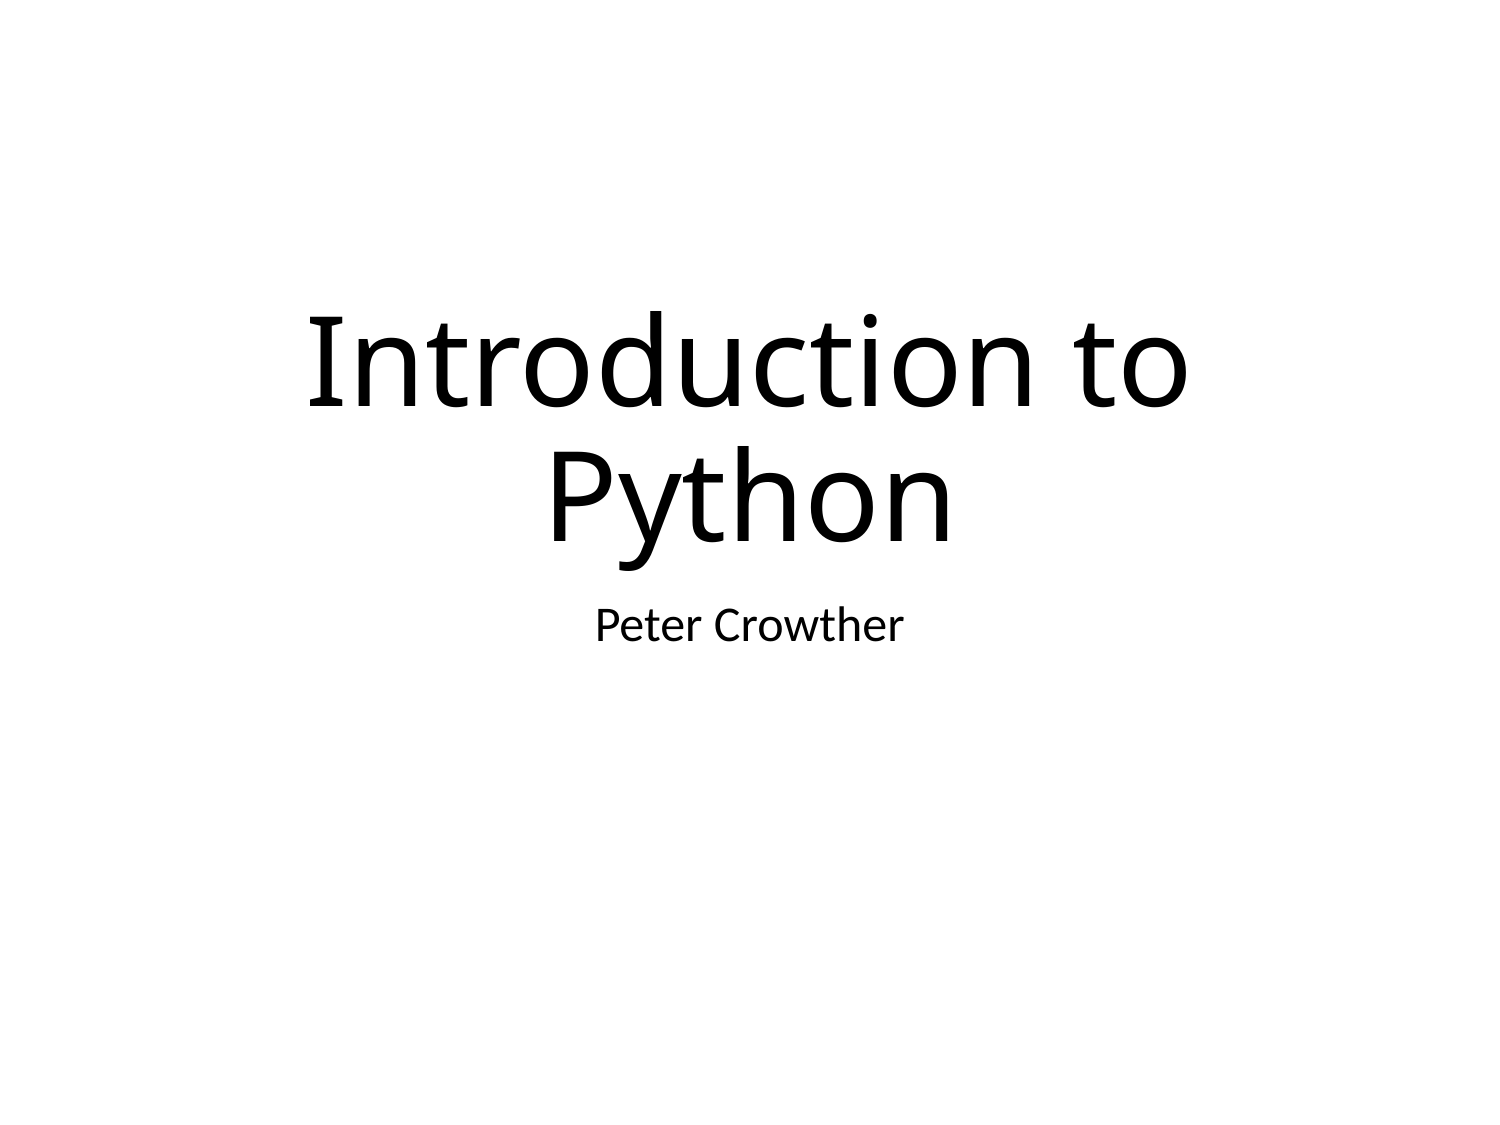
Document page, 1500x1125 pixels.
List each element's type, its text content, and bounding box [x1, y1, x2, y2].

title Introduction to Python [112, 184, 1388, 576]
subtitle Peter Crowther [187, 590, 1313, 863]
